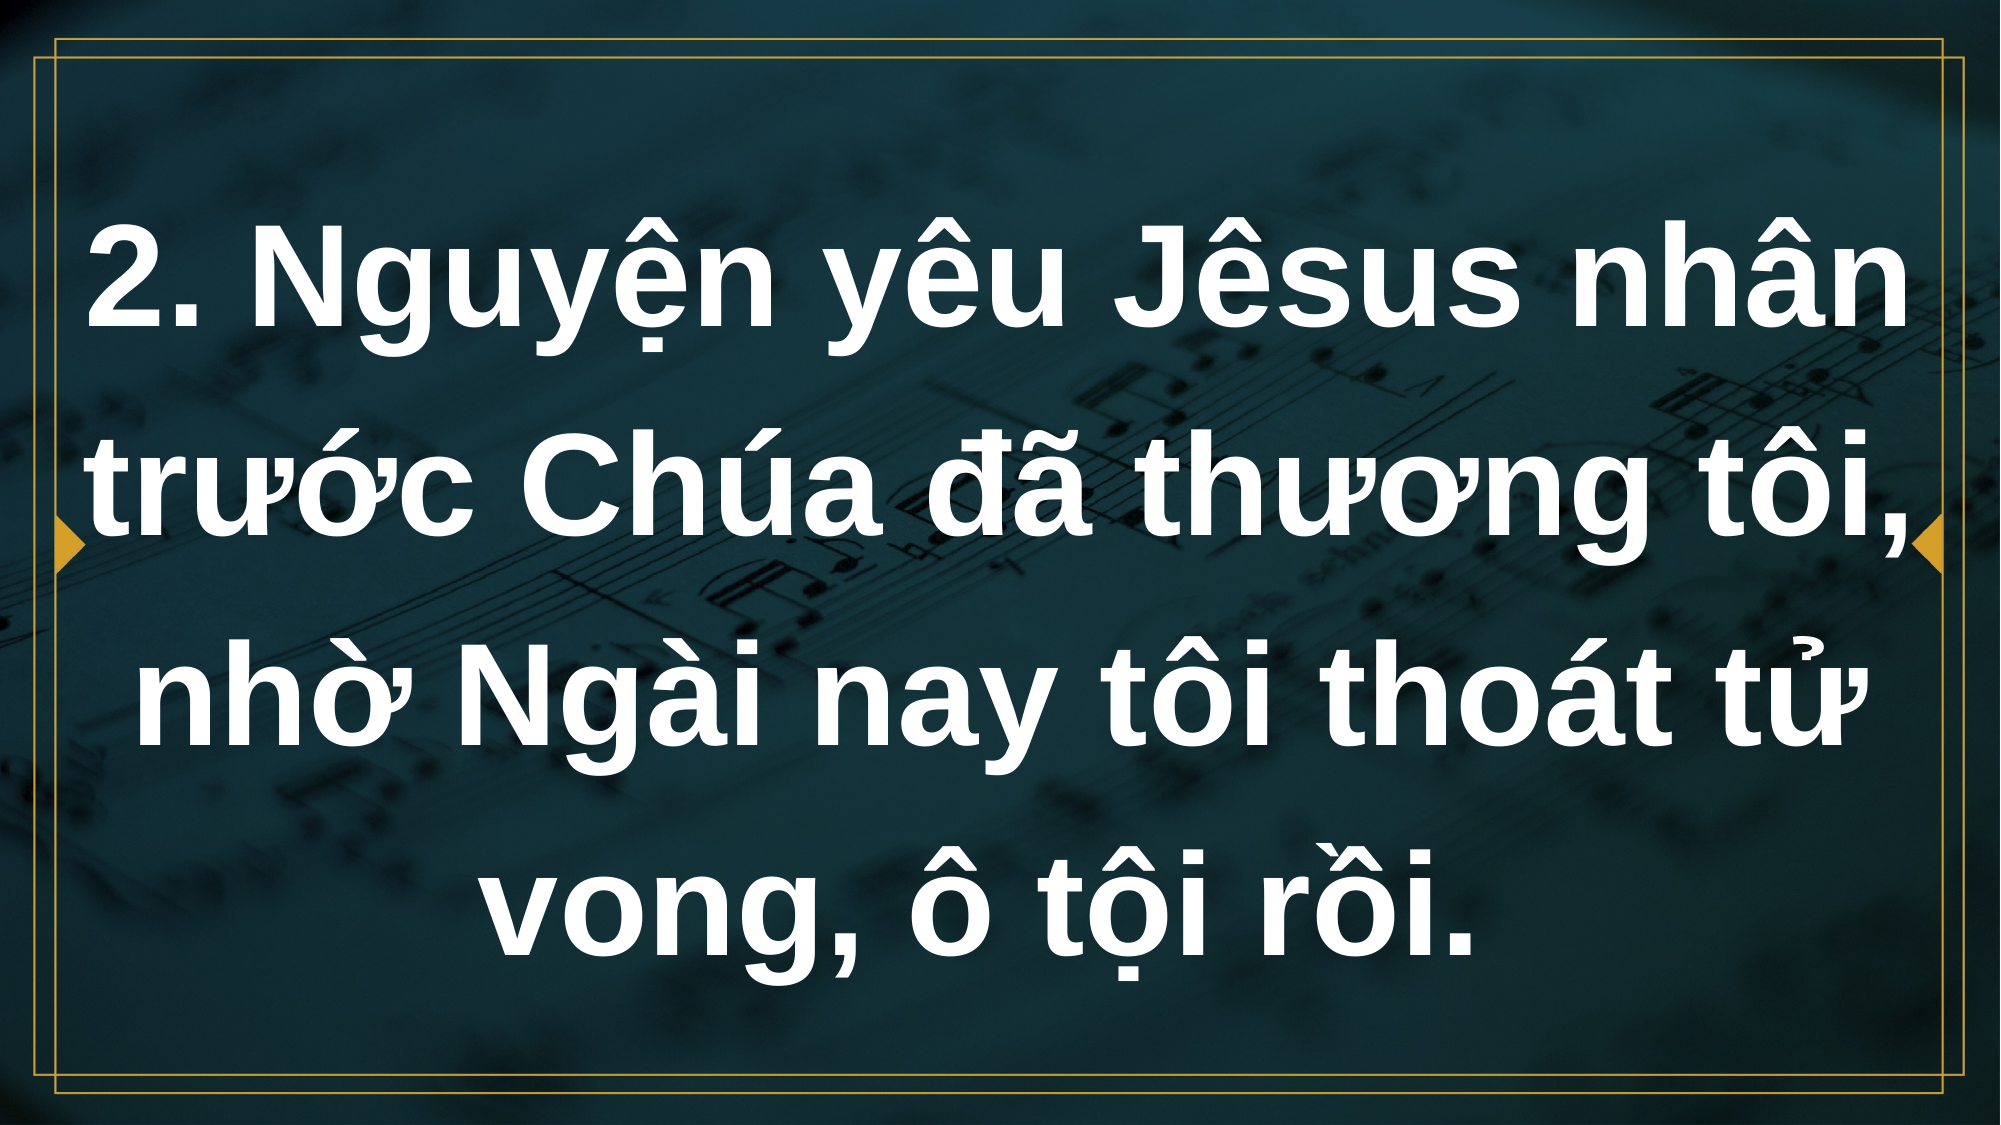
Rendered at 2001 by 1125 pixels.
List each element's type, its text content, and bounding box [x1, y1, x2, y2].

title 2. Nguyện yêu Jêsus nhân trước Chúa đã thương tôi, nhờ Ngài nay tôi thoát tử vong, ô tội rồi. [55, 53, 1945, 1077]
picture [0, 0, 2000, 1125]
